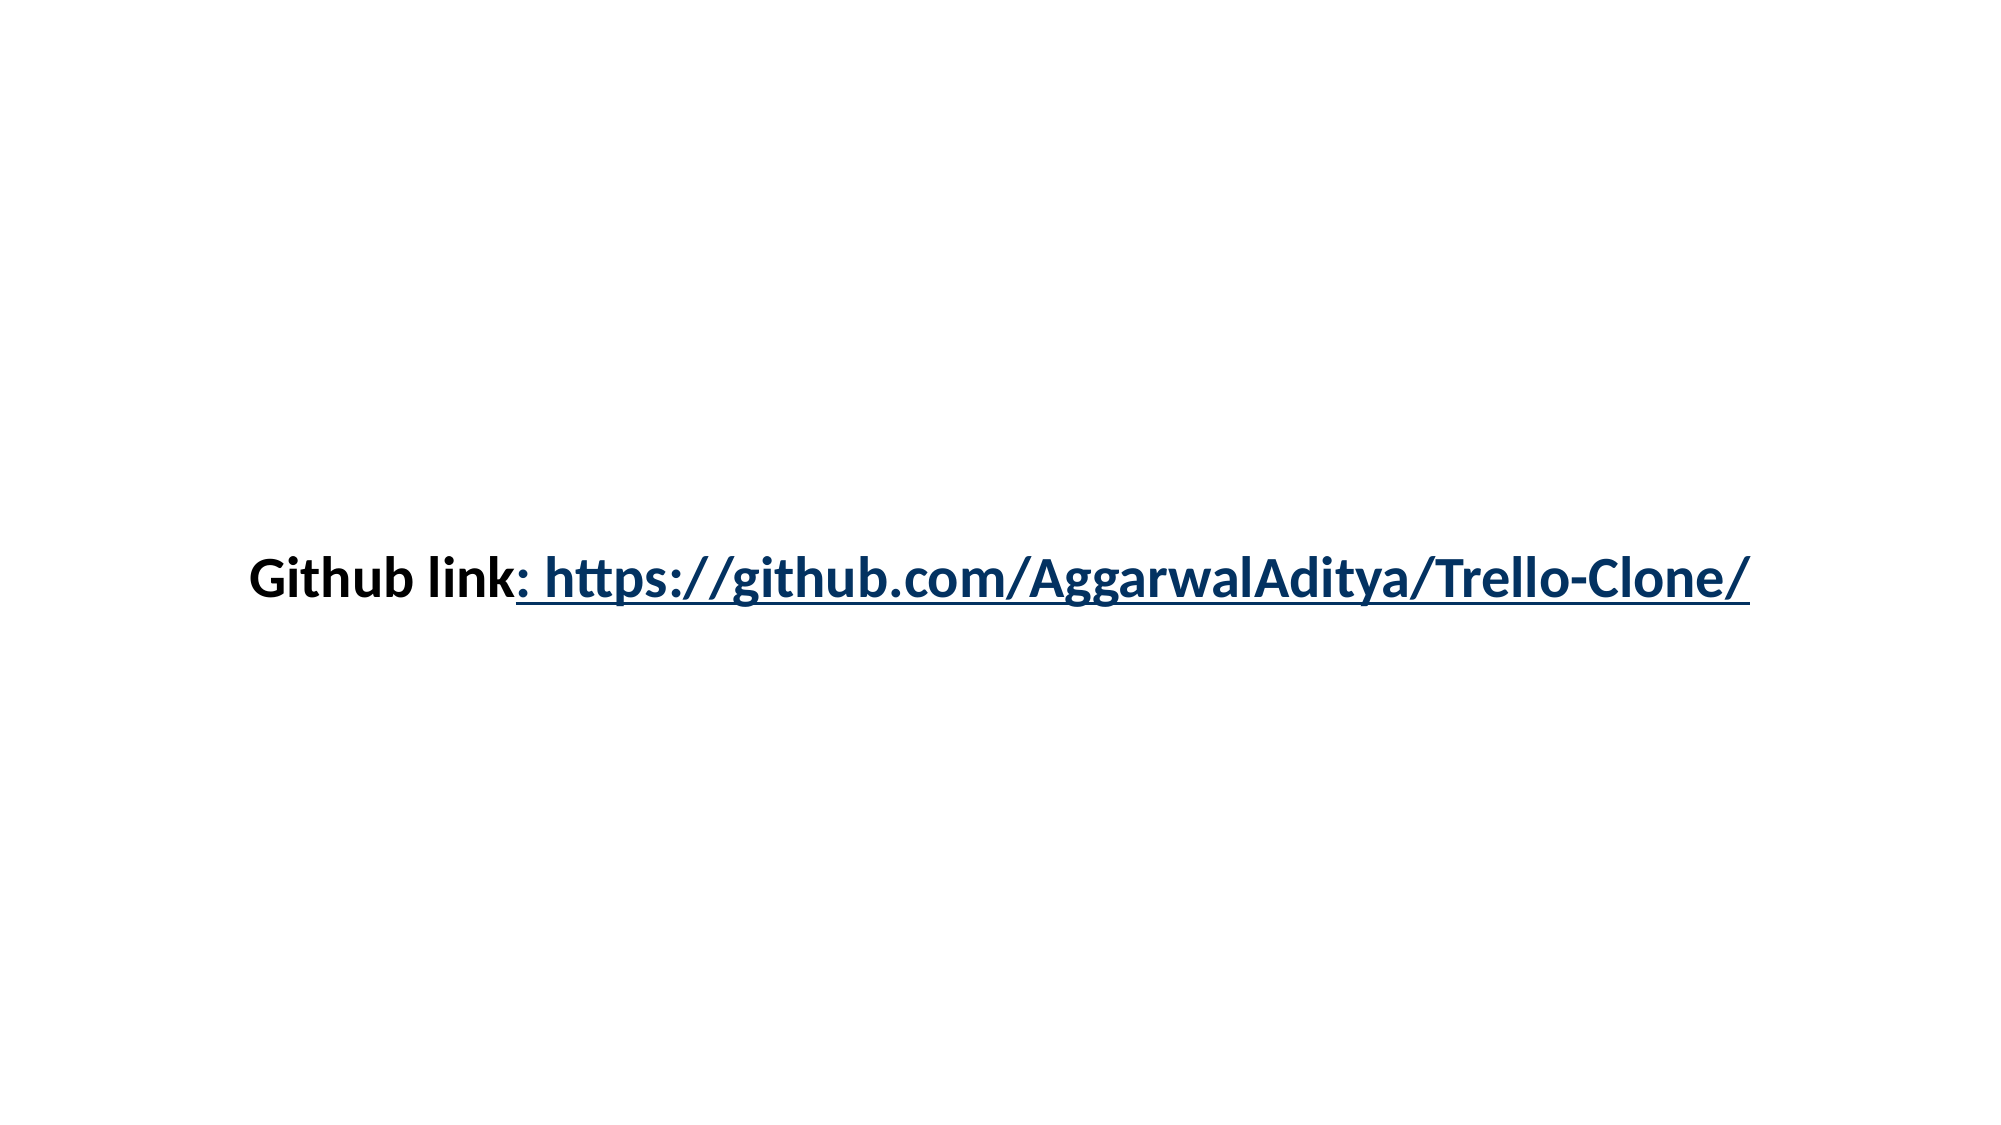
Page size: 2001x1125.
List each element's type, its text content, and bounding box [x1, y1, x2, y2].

text_box Github link: https://github.com/AggarwalAditya/Trello-Clone/ [234, 532, 1766, 617]
